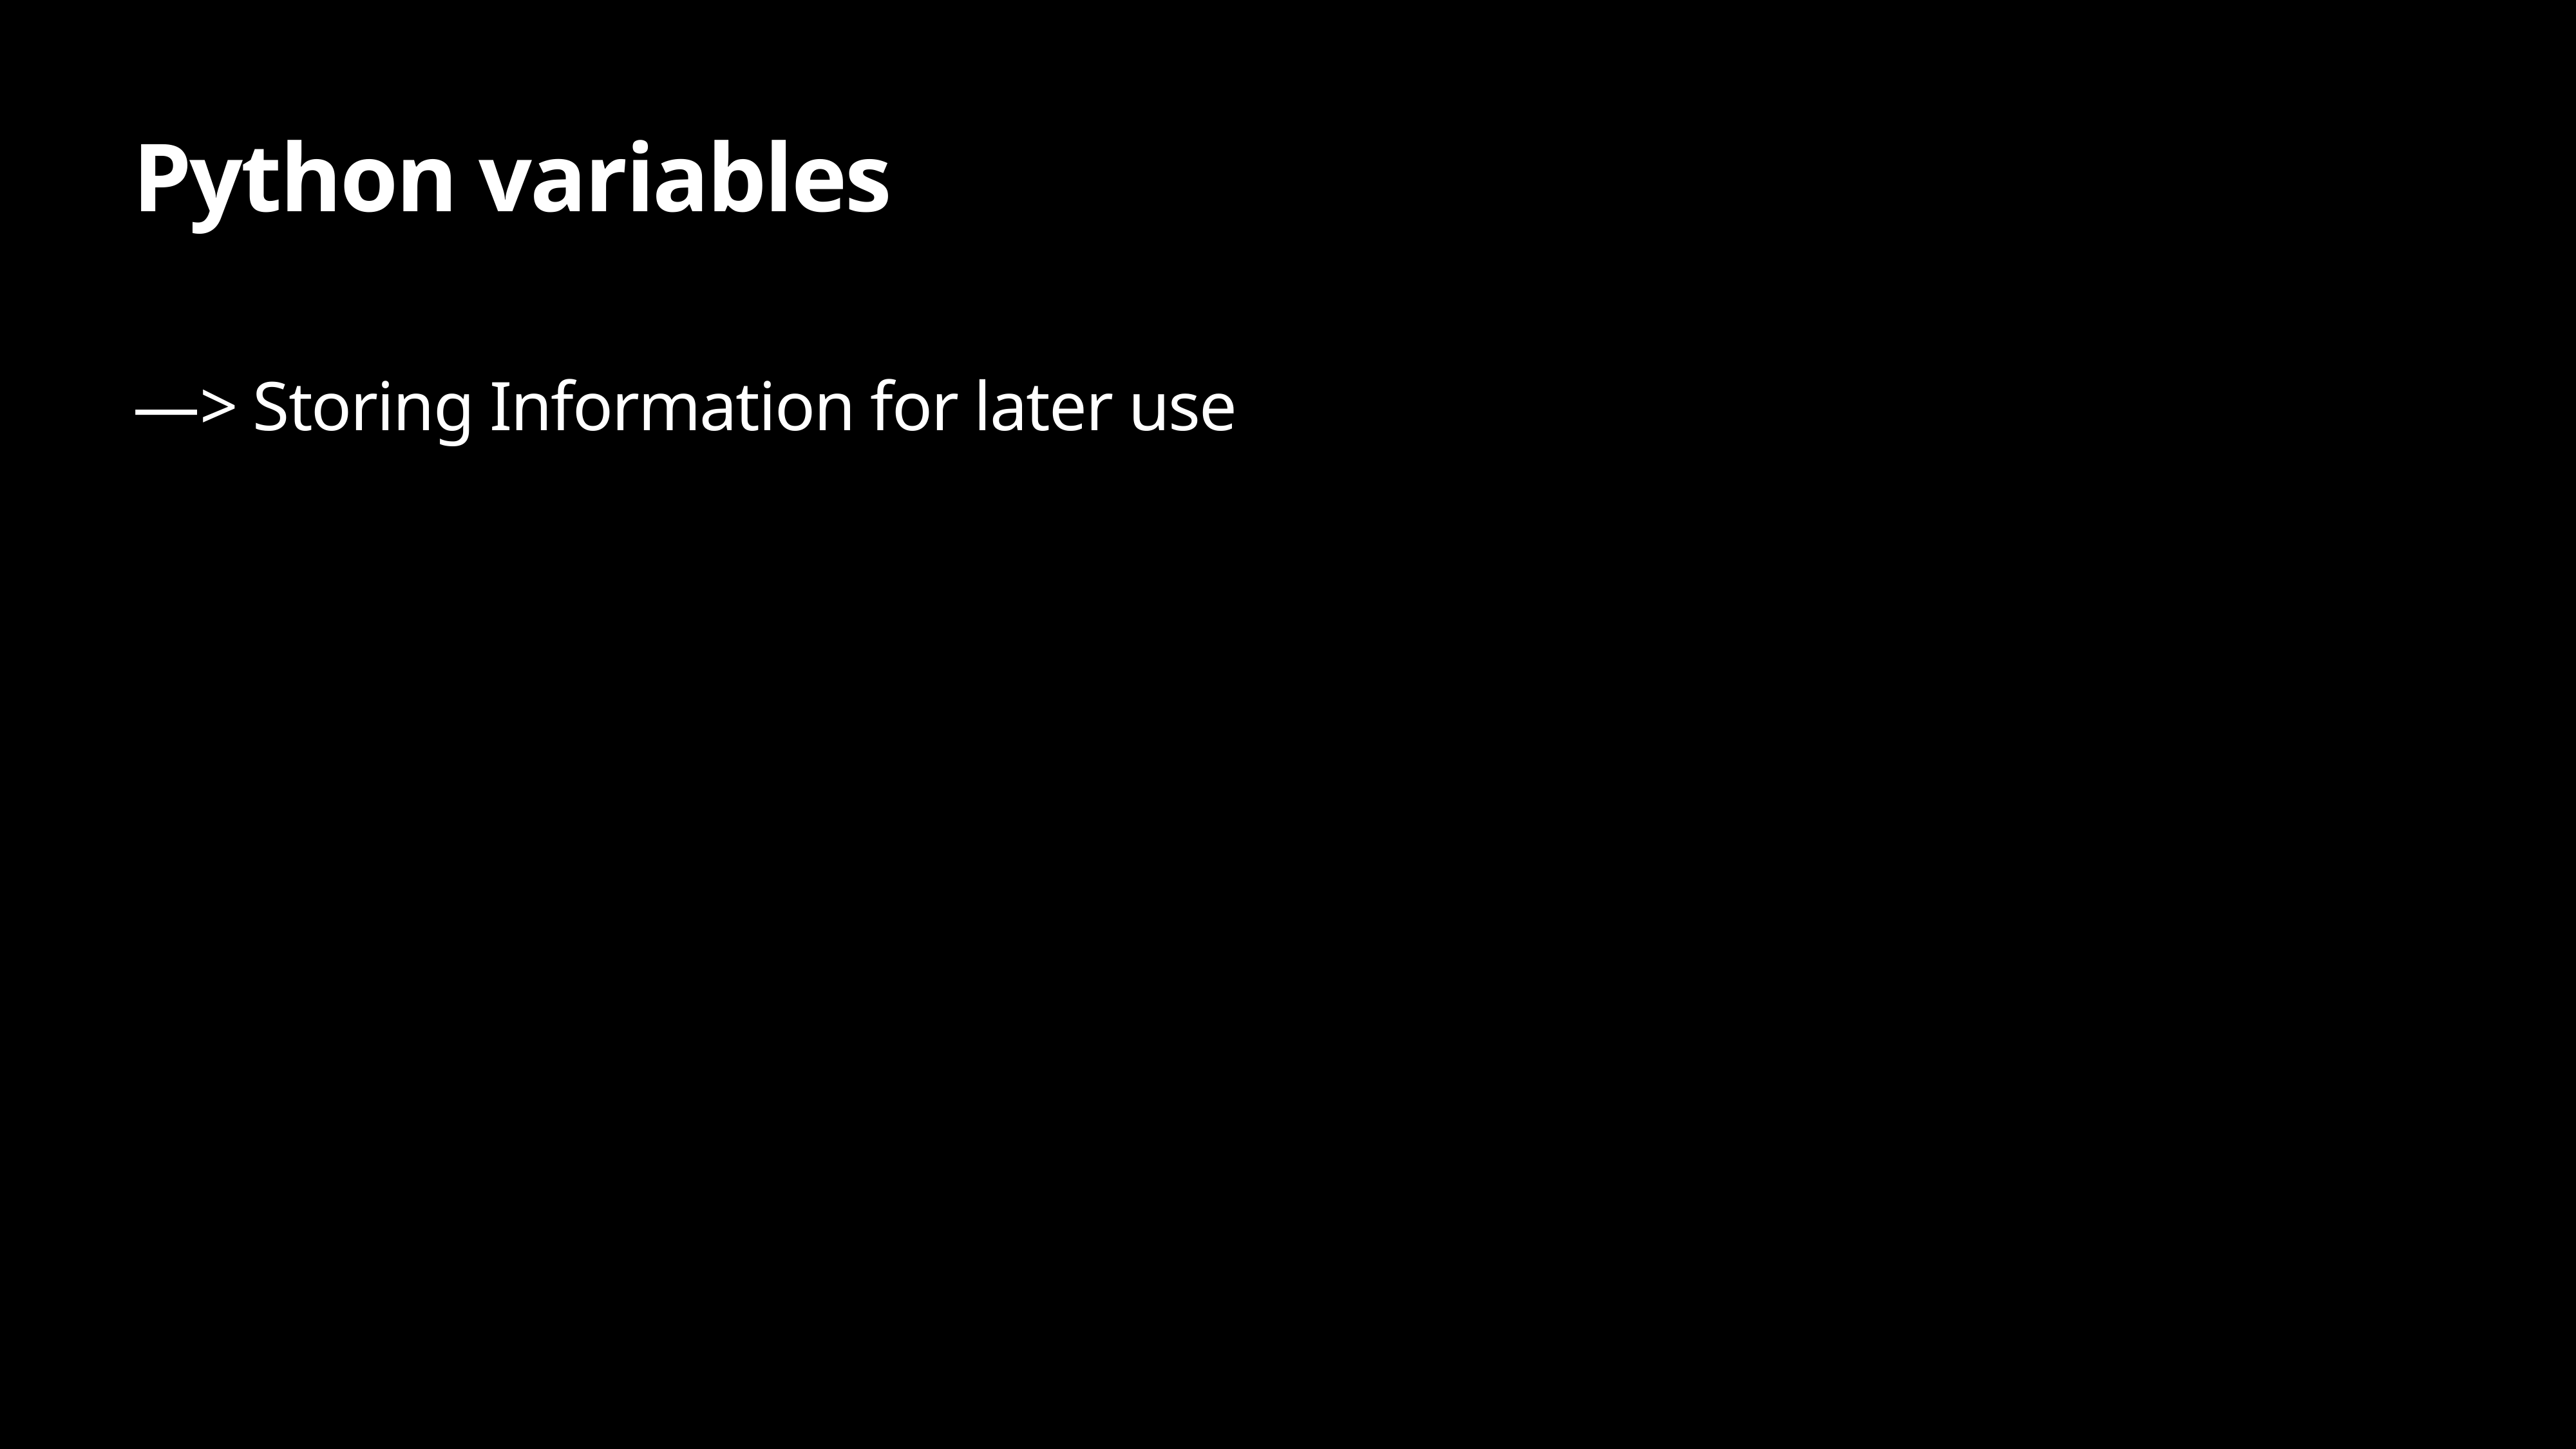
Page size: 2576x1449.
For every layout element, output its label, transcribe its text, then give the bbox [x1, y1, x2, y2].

title Python variables —> Storing Information for later use [127, 45, 2449, 538]
